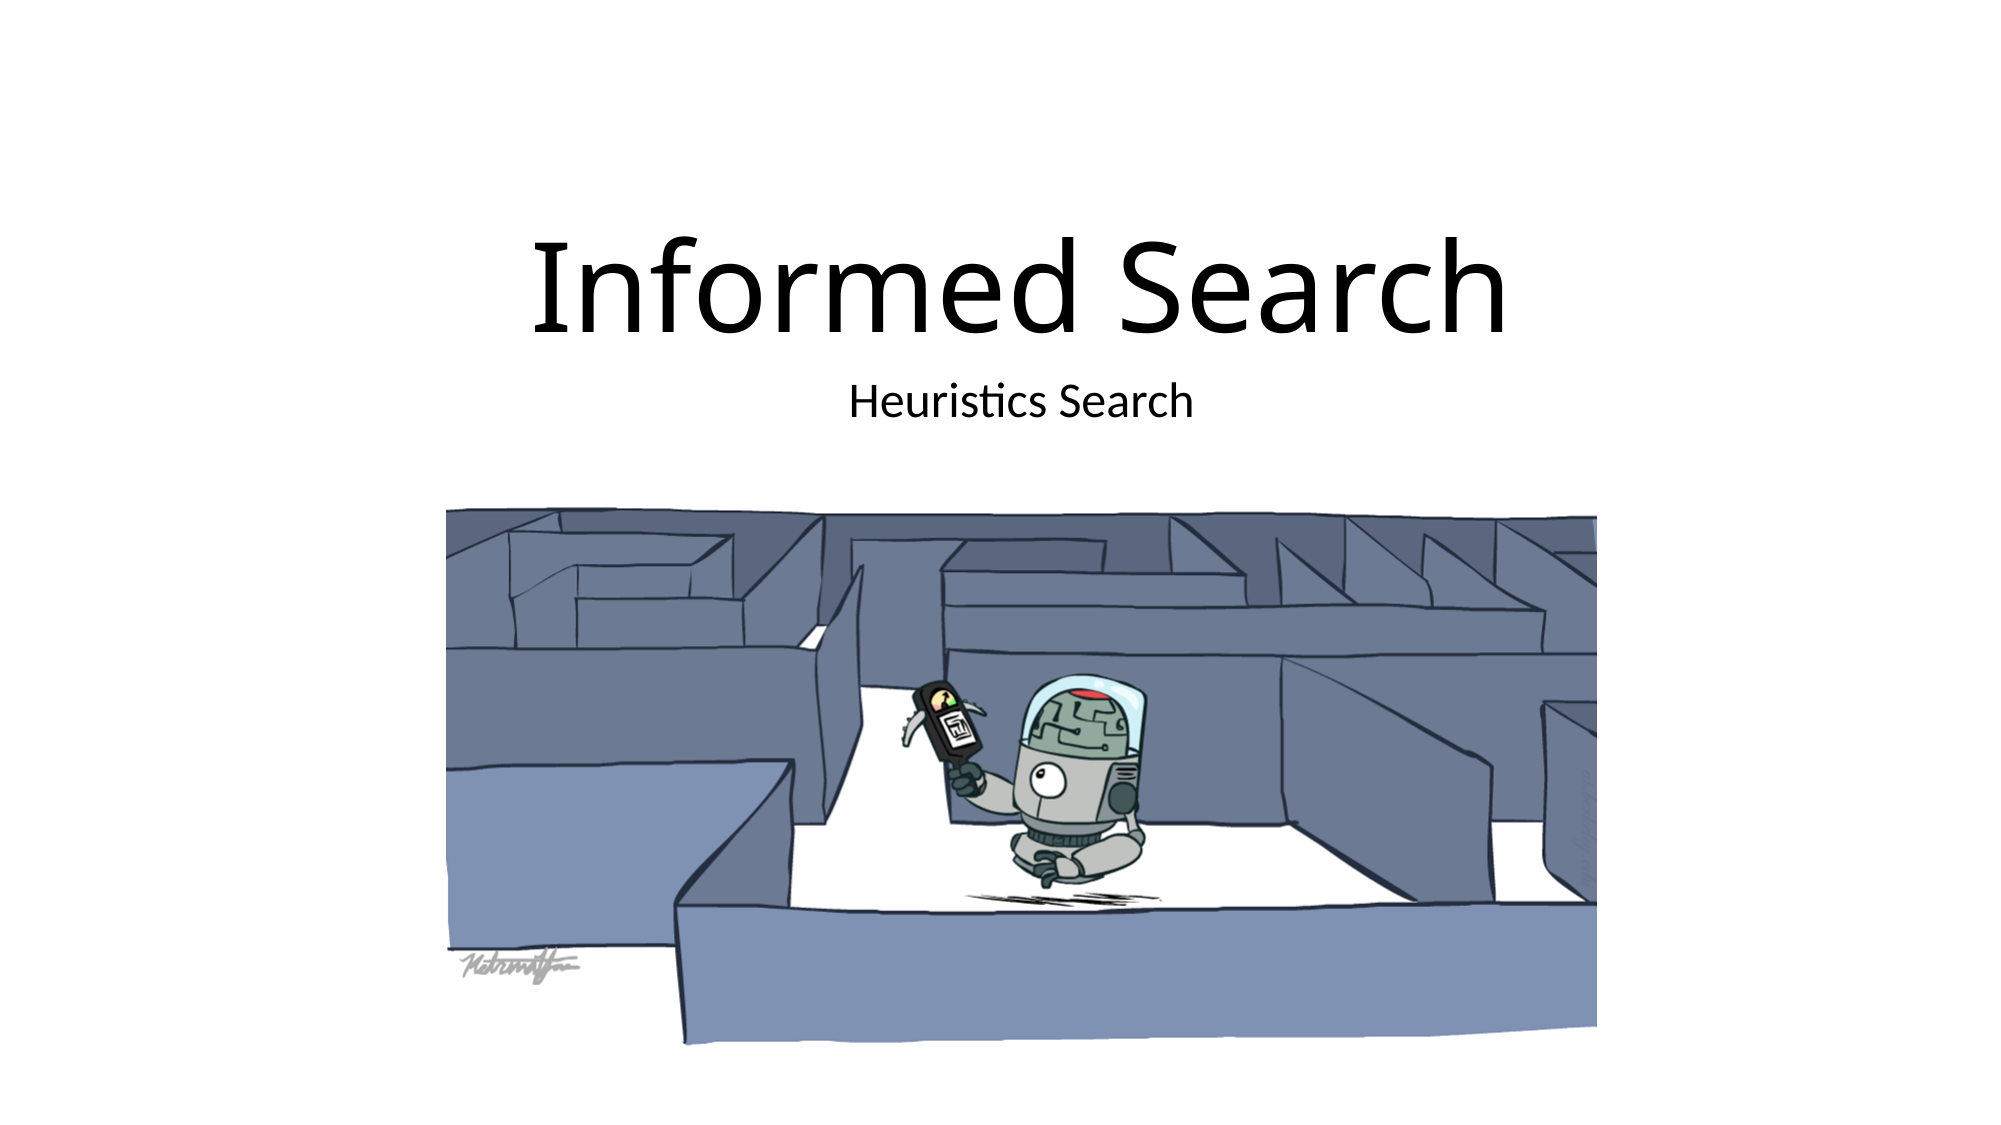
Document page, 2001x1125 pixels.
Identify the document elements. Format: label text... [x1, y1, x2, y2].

subtitle Heuristics Search [271, 367, 1772, 639]
picture [446, 483, 1597, 1060]
title Informed Search [271, 134, 1772, 367]
